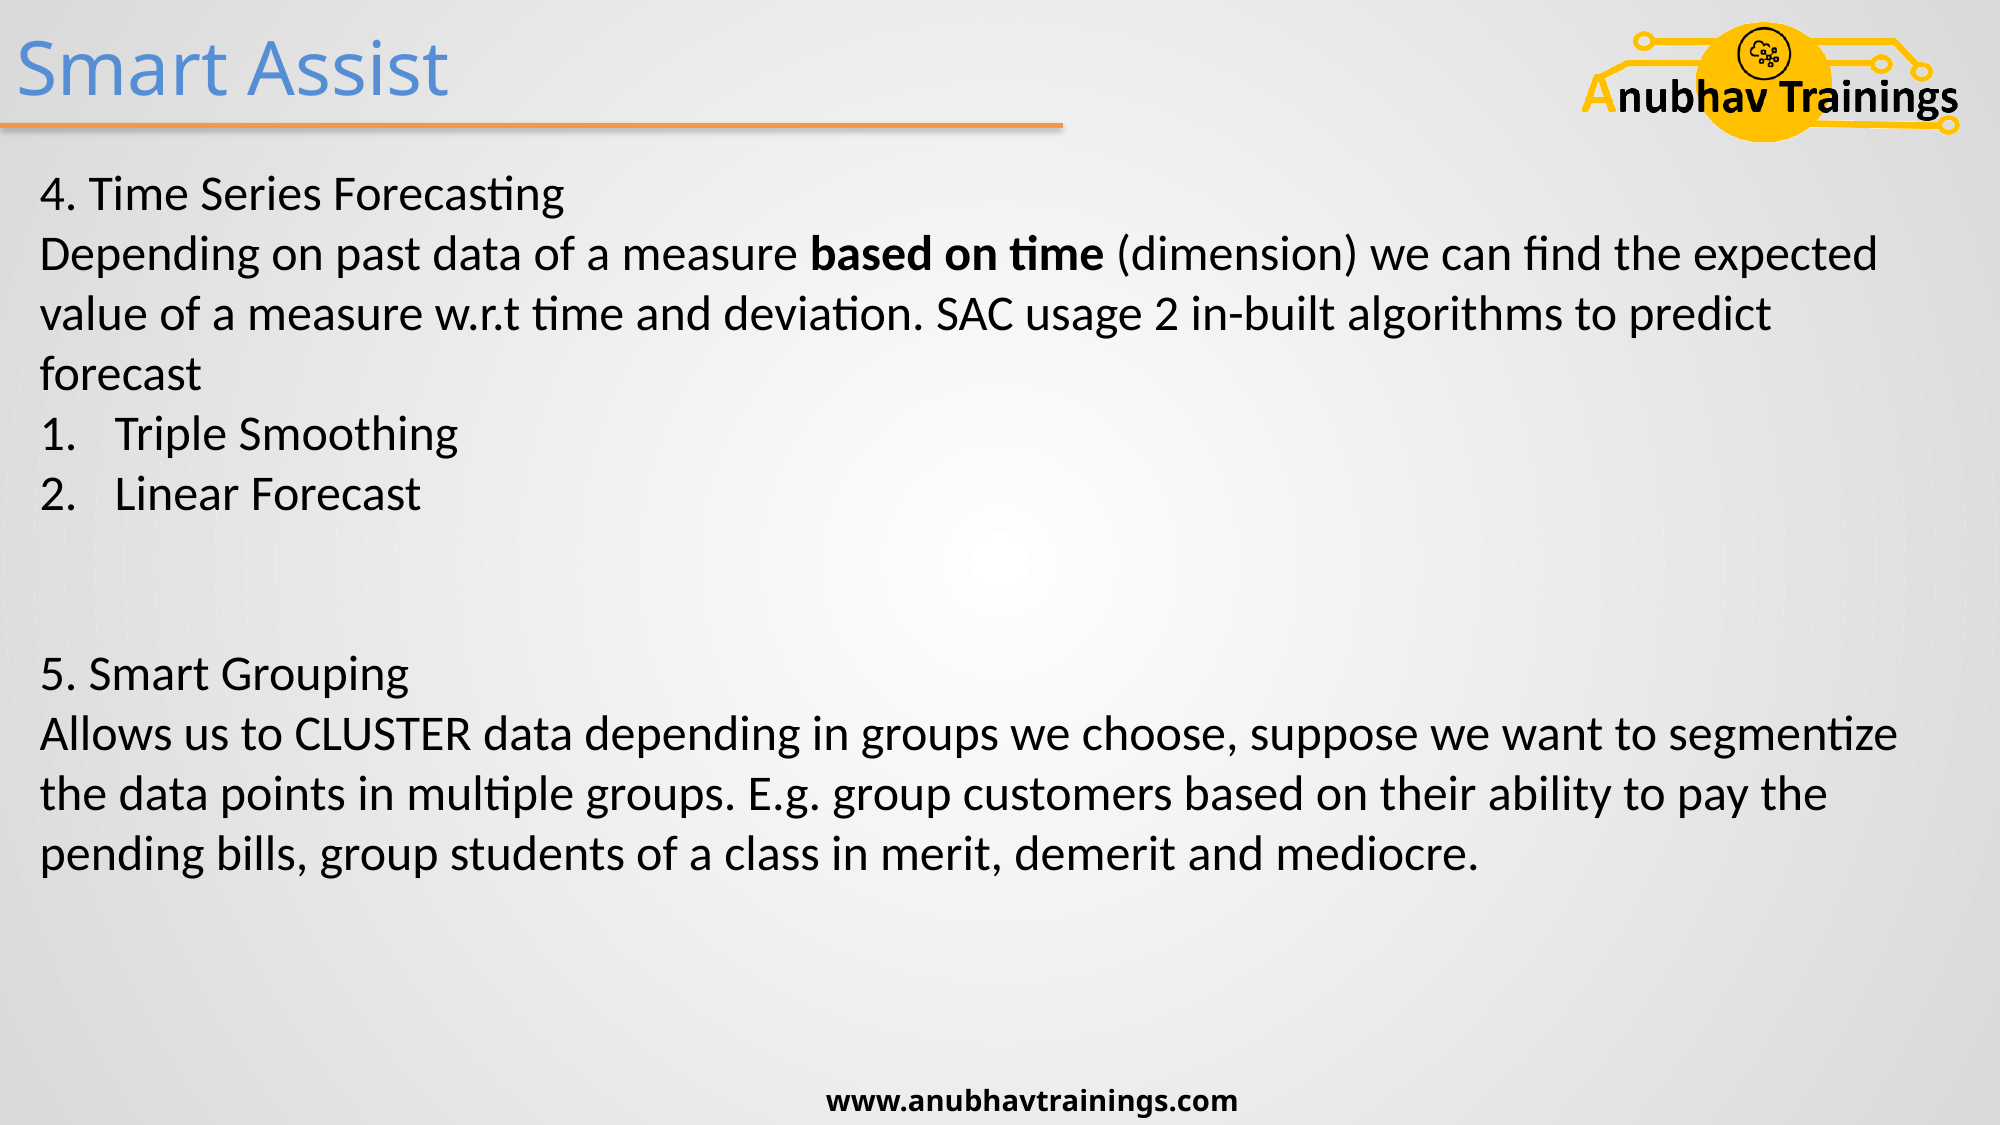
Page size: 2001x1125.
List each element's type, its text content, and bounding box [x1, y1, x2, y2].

picture [1578, 17, 1963, 143]
title Smart Assist [0, 6, 1797, 124]
text_box 4. Time Series Forecasting Depending on past data of a measure based on time (dimension) we can find the expected value of a measure w.r.t time and deviation. SAC usage 2 in-built algorithms to predict forecast Triple Smoothing Linear Forecast 5. Smart Grouping Allows us to CLUSTER data depending in groups we choose, suppose we want to segmentize the data points in multiple groups. E.g. group customers based on their ability to pay the pending bills, group students of a class in merit, demerit and mediocre. [24, 153, 1950, 888]
text_box www.anubhavtrainings.com [811, 1074, 1378, 1125]
